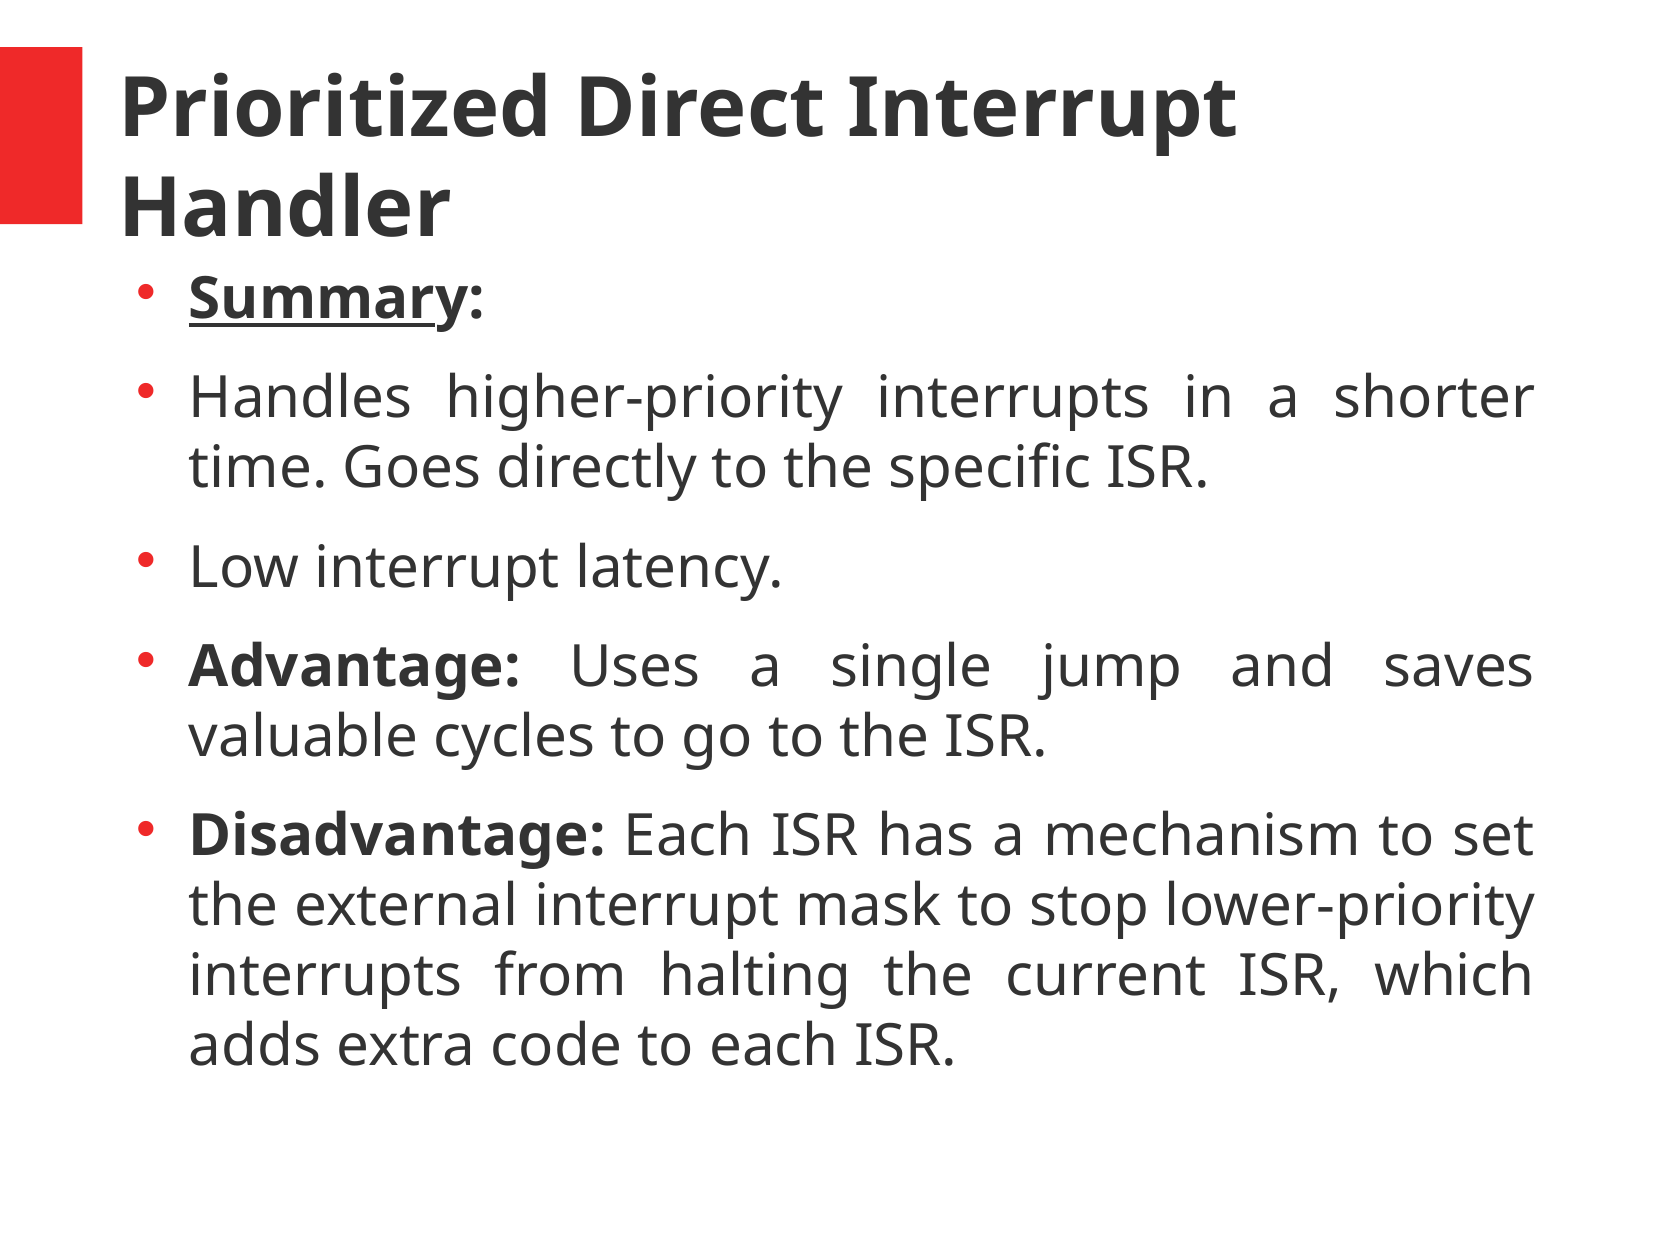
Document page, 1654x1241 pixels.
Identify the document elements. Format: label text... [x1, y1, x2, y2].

text_box Summary: Handles higher-priority interrupts in a shorter time. Goes directly to the specific ISR. Low interrupt latency. Advantage: Uses a single jump and saves valuable cycles to go to the ISR. Disadvantage: Each ISR has a mechanism to set the external interrupt mask to stop lower-priority interrupts from halting the current ISR, which adds extra code to each ISR. [118, 259, 1536, 979]
text_box Prioritized Direct Interrupt Handler [118, 49, 1571, 257]
